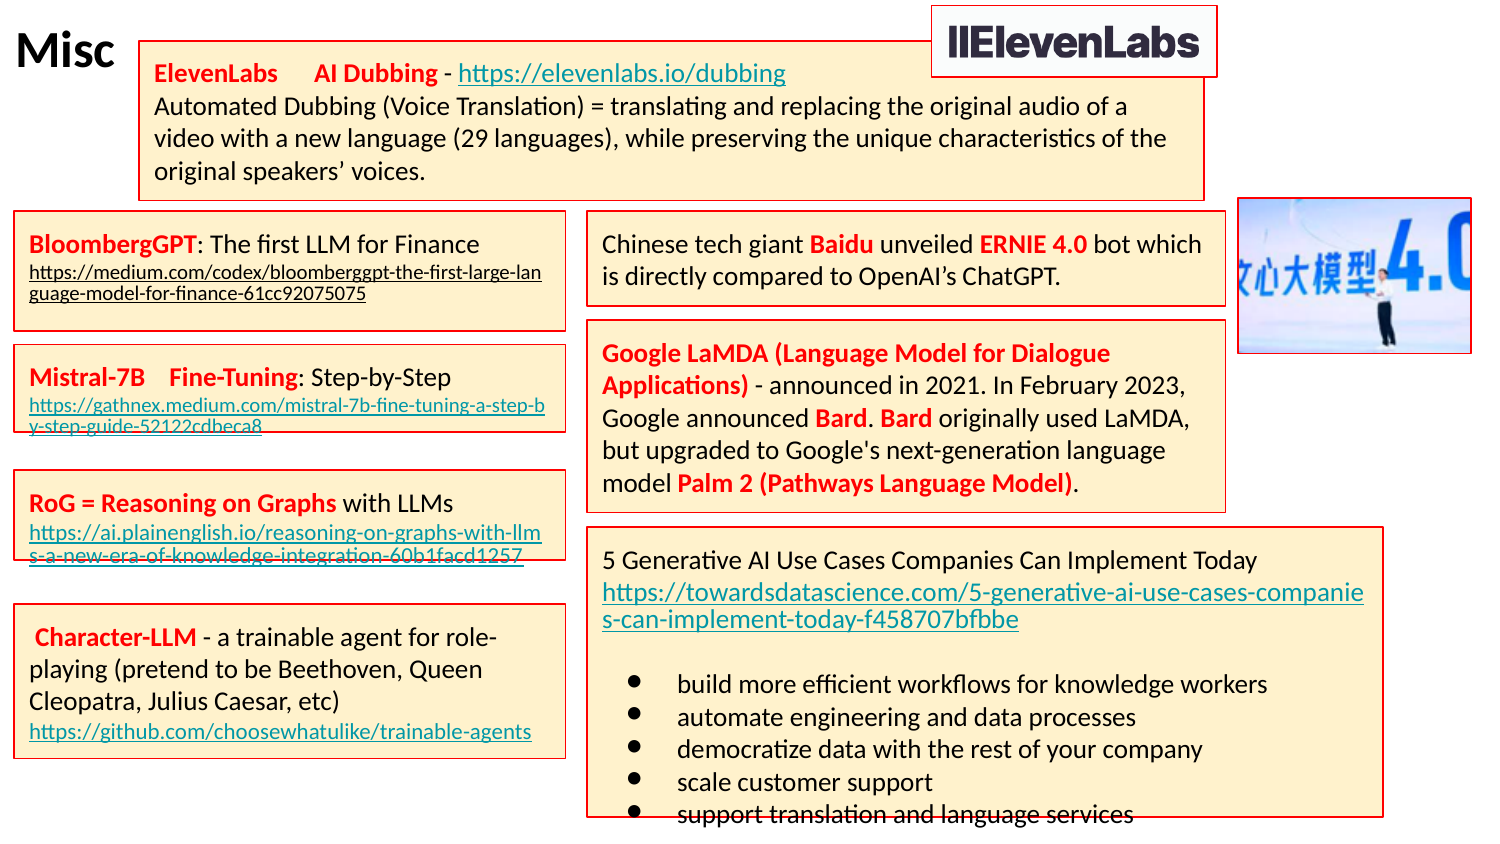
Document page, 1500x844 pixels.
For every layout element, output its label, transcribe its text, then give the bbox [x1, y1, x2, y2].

text_box BloombergGPT: The first LLM for Finance https://medium.com/codex/bloomberggpt-the-first-large-language-model-for-finance-61cc92075075 [14, 211, 566, 332]
text_box Google LaMDA (Language Model for Dialogue Applications) - announced in 2021. In February 2023, Google announced Bard. Bard originally used LaMDA, but upgraded to Google's next-generation language model Palm 2 (Pathways Language Model). [587, 320, 1226, 513]
text_box 5 Generative AI Use Cases Companies Can Implement Today https://towardsdatascience.com/5-generative-ai-use-cases-companies-can-implement-today-f458707bfbbe build more efficient workflows for knowledge workers automate engineering and data processes democratize data with the rest of your company scale customer support support translation and language services [587, 527, 1384, 817]
text_box Character-LLM - a trainable agent for role-playing (pretend to be Beethoven, Queen Cleopatra, Julius Caesar, etc) https://github.com/choosewhatulike/trainable-agents [14, 603, 566, 759]
picture [931, 5, 1217, 77]
picture [1238, 198, 1471, 353]
text_box Mistral-7B Fine-Tuning: Step-by-Step https://gathnex.medium.com/mistral-7b-fine-tuning-a-step-by-step-guide-52122cdbeca8 [14, 344, 566, 432]
text_box Chinese tech giant Baidu unveiled ERNIE 4.0 bot which is directly compared to OpenAI’s ChatGPT. [587, 211, 1226, 307]
text_box ElevenLabs AI Dubbing - https://elevenlabs.io/dubbing Automated Dubbing (Voice Translation) = translating and replacing the original audio of a video with a new language (29 languages), while preserving the unique characteristics of the original speakers’ voices. [139, 40, 1204, 201]
text_box Misc [0, 0, 971, 93]
text_box RoG = Reasoning on Graphs with LLMs https://ai.plainenglish.io/reasoning-on-graphs-with-llms-a-new-era-of-knowledge-integration-60b1facd1257 [14, 470, 566, 561]
